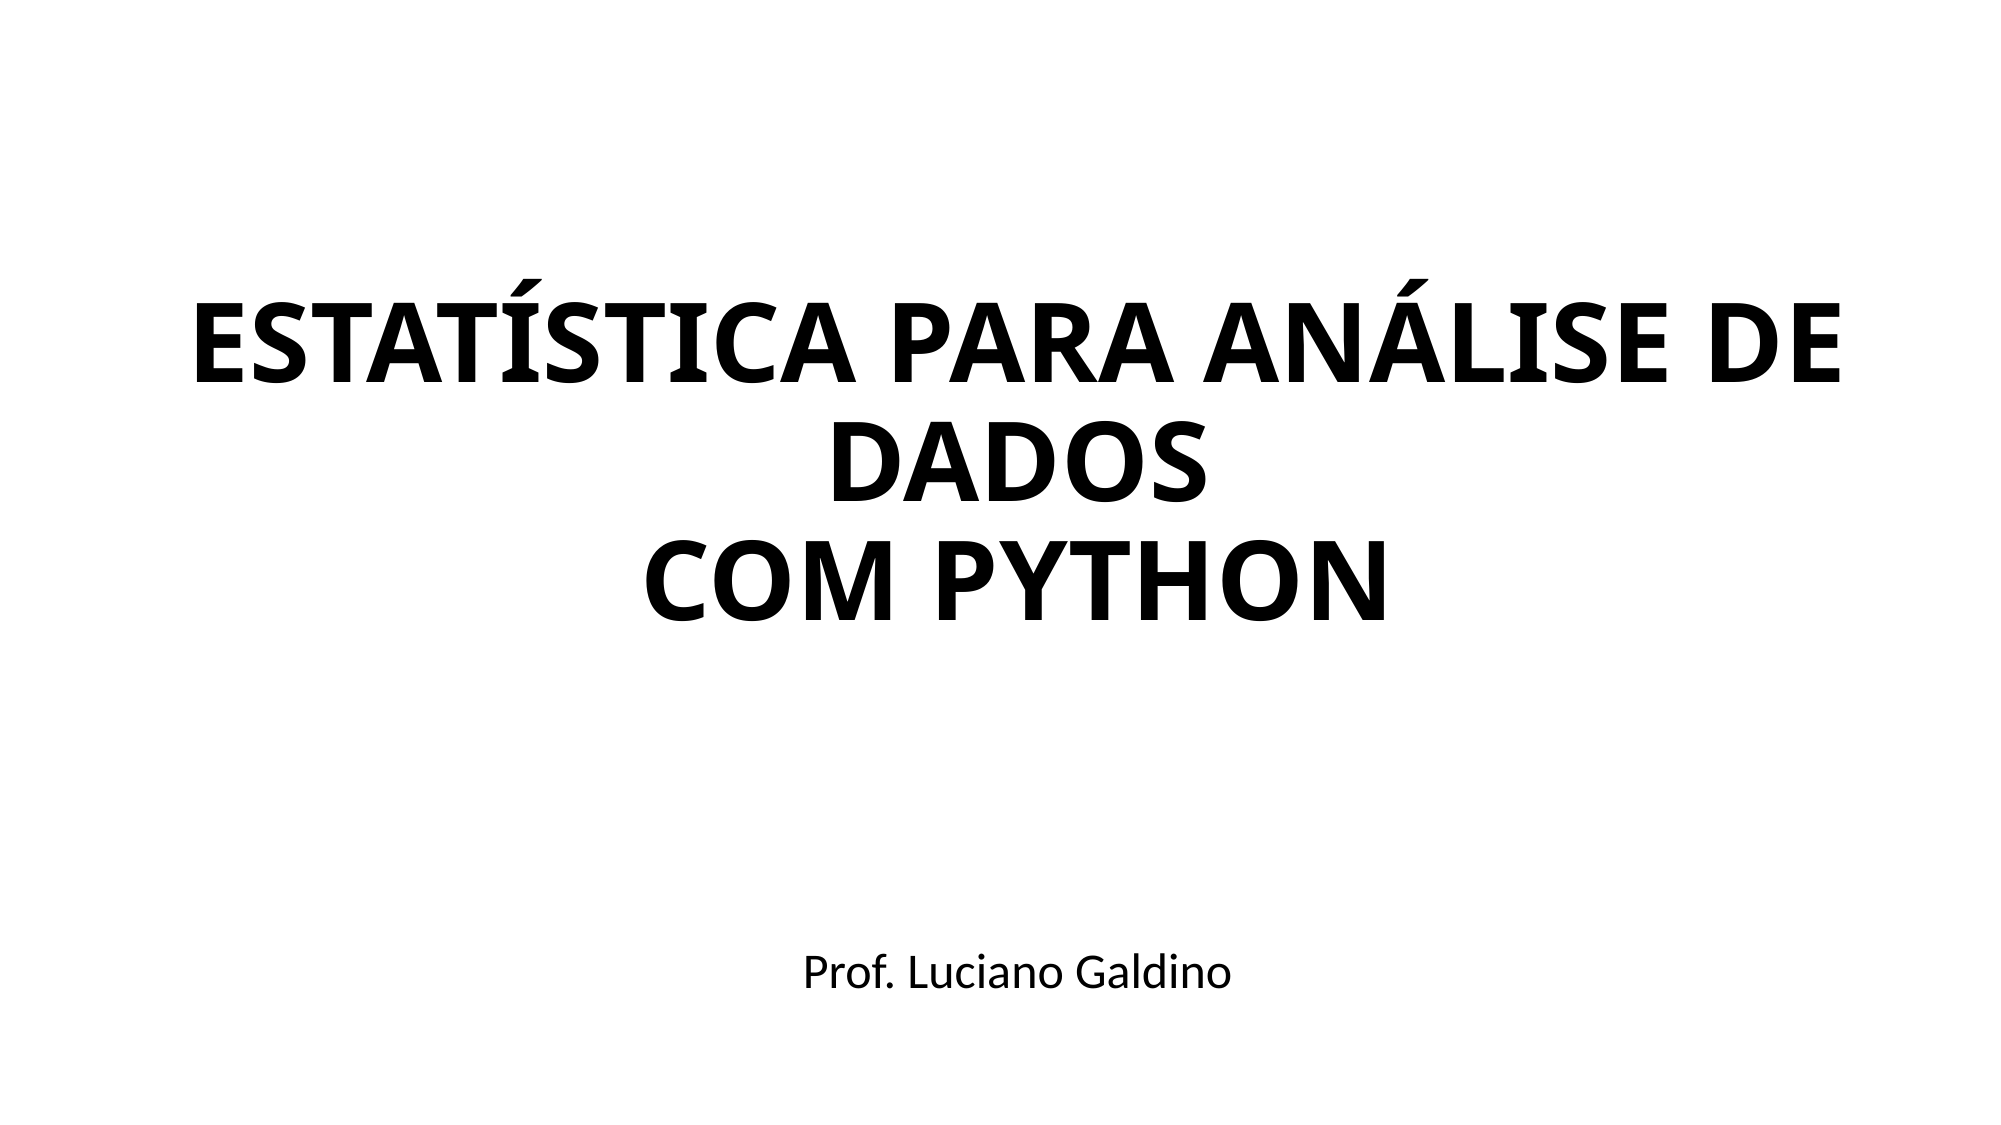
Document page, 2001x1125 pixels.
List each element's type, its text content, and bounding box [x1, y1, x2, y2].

text_box ESTATÍSTICA PARA ANÁLISE DE DADOS COM PYTHON [124, 186, 1911, 709]
text_box Prof. Luciano Galdino [169, 938, 1866, 1026]
